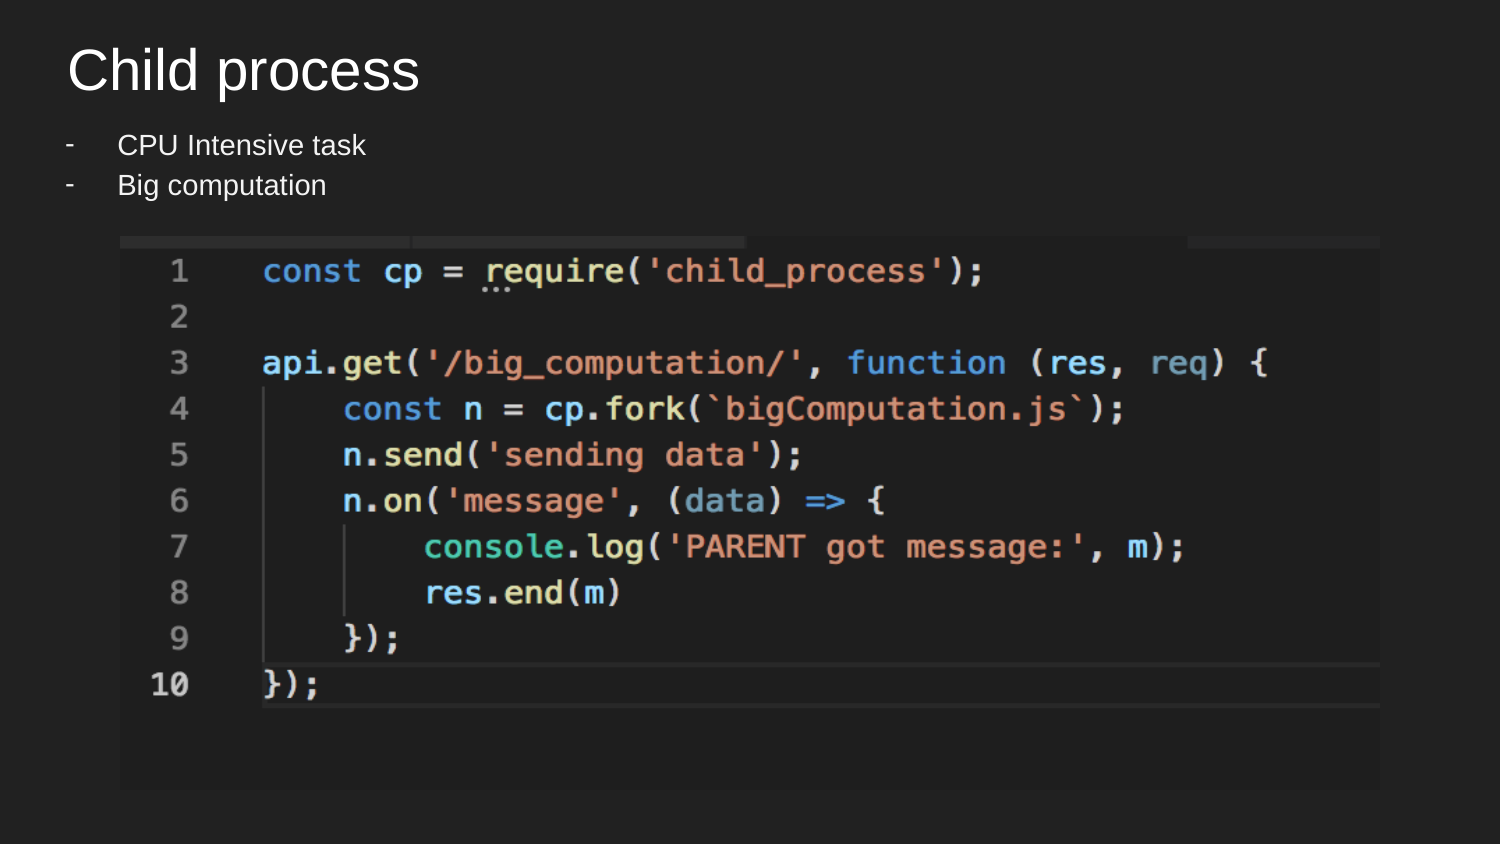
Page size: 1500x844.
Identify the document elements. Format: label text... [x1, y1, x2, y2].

title Child process [0, 0, 488, 135]
picture [119, 235, 1380, 791]
text_box CPU Intensive task Big computation [27, 105, 1011, 198]
